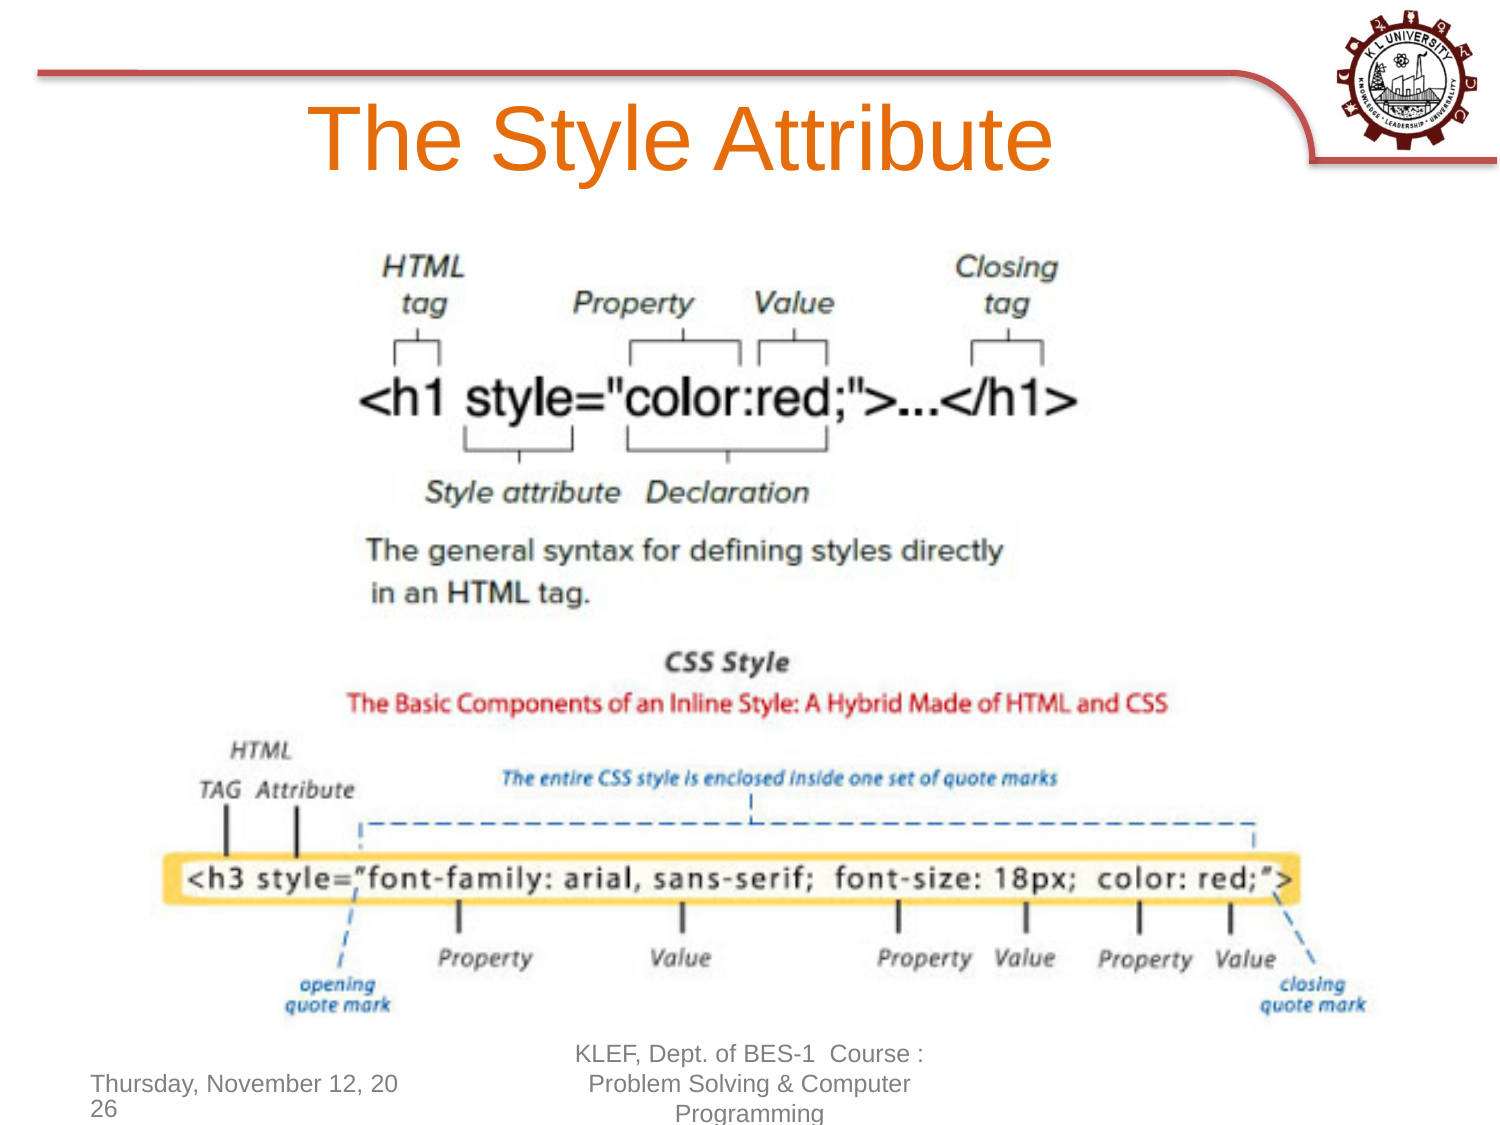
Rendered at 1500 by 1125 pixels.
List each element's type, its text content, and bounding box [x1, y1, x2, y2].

picture [149, 633, 1381, 1036]
footer KLEF, Dept. of BES-1 Course : Problem Solving & Computer Programming [512, 1052, 988, 1113]
picture [318, 213, 1112, 632]
title The Style Attribute [74, 79, 1288, 188]
picture [1333, 5, 1481, 154]
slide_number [75, 1052, 425, 1113]
